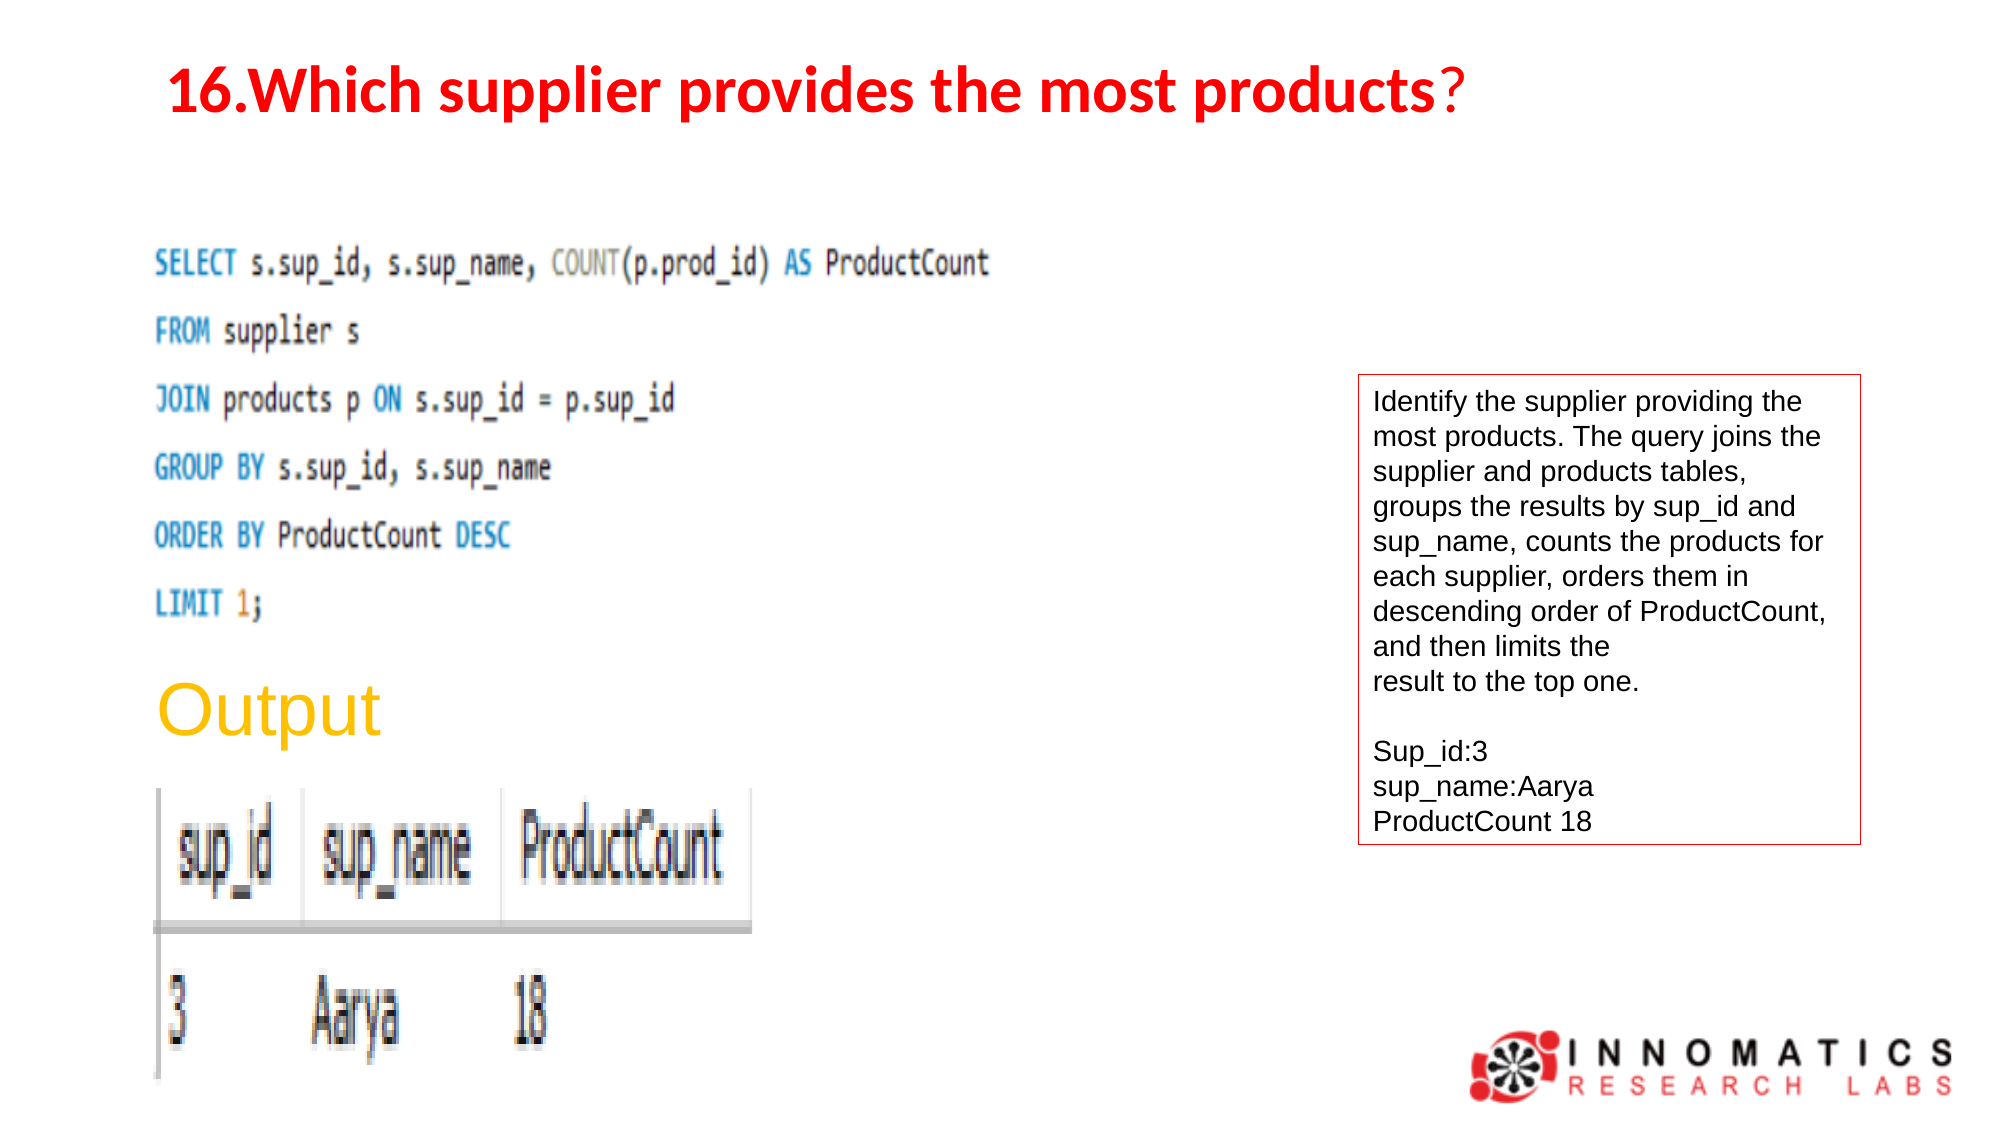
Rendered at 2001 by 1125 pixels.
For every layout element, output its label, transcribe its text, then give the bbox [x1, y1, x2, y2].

picture [152, 227, 1001, 649]
title 16.Which supplier provides the most products? [0, 11, 1725, 170]
text_box Identify the supplier providing the most products. The query joins the supplier and products tables, groups the results by sup_id and sup_name, counts the products for each supplier, orders them in descending order of ProductCount, and then limits the result to the top one. Sup_id:3 sup_name:Aarya ProductCount 18 [1358, 374, 1861, 845]
picture [152, 788, 753, 1087]
picture [1445, 1014, 1975, 1125]
text_box Output [141, 653, 1142, 759]
